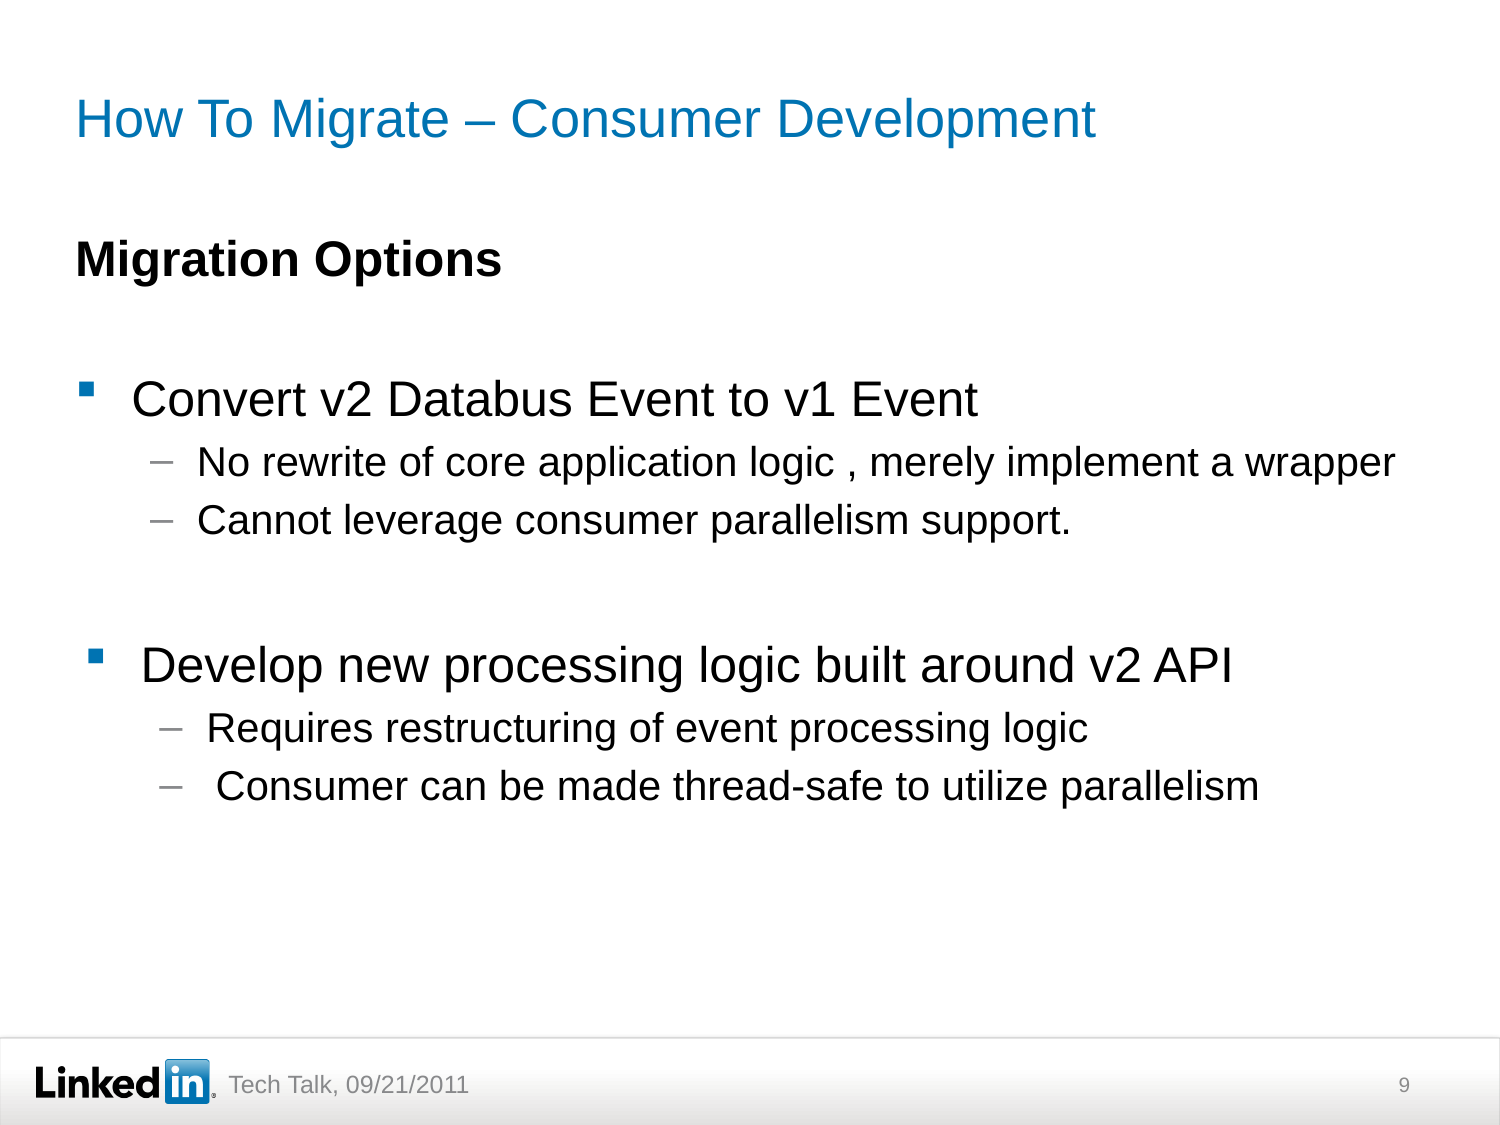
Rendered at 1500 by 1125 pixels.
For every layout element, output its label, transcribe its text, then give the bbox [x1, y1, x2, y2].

slide_number 9 [1074, 1053, 1425, 1114]
title How To Migrate – Consumer Development [75, 33, 1425, 199]
picture [36, 1059, 216, 1104]
list Migration Options Convert v2 Databus Event to v1 Event No rewrite of core application logic , merely implement a wrapper Cannot leverage consumer parallelism support. Develop new processing logic built around v2 API Requires restructuring of event processing logic Consumer can be made thread-safe to utilize parallelism [75, 218, 1425, 999]
